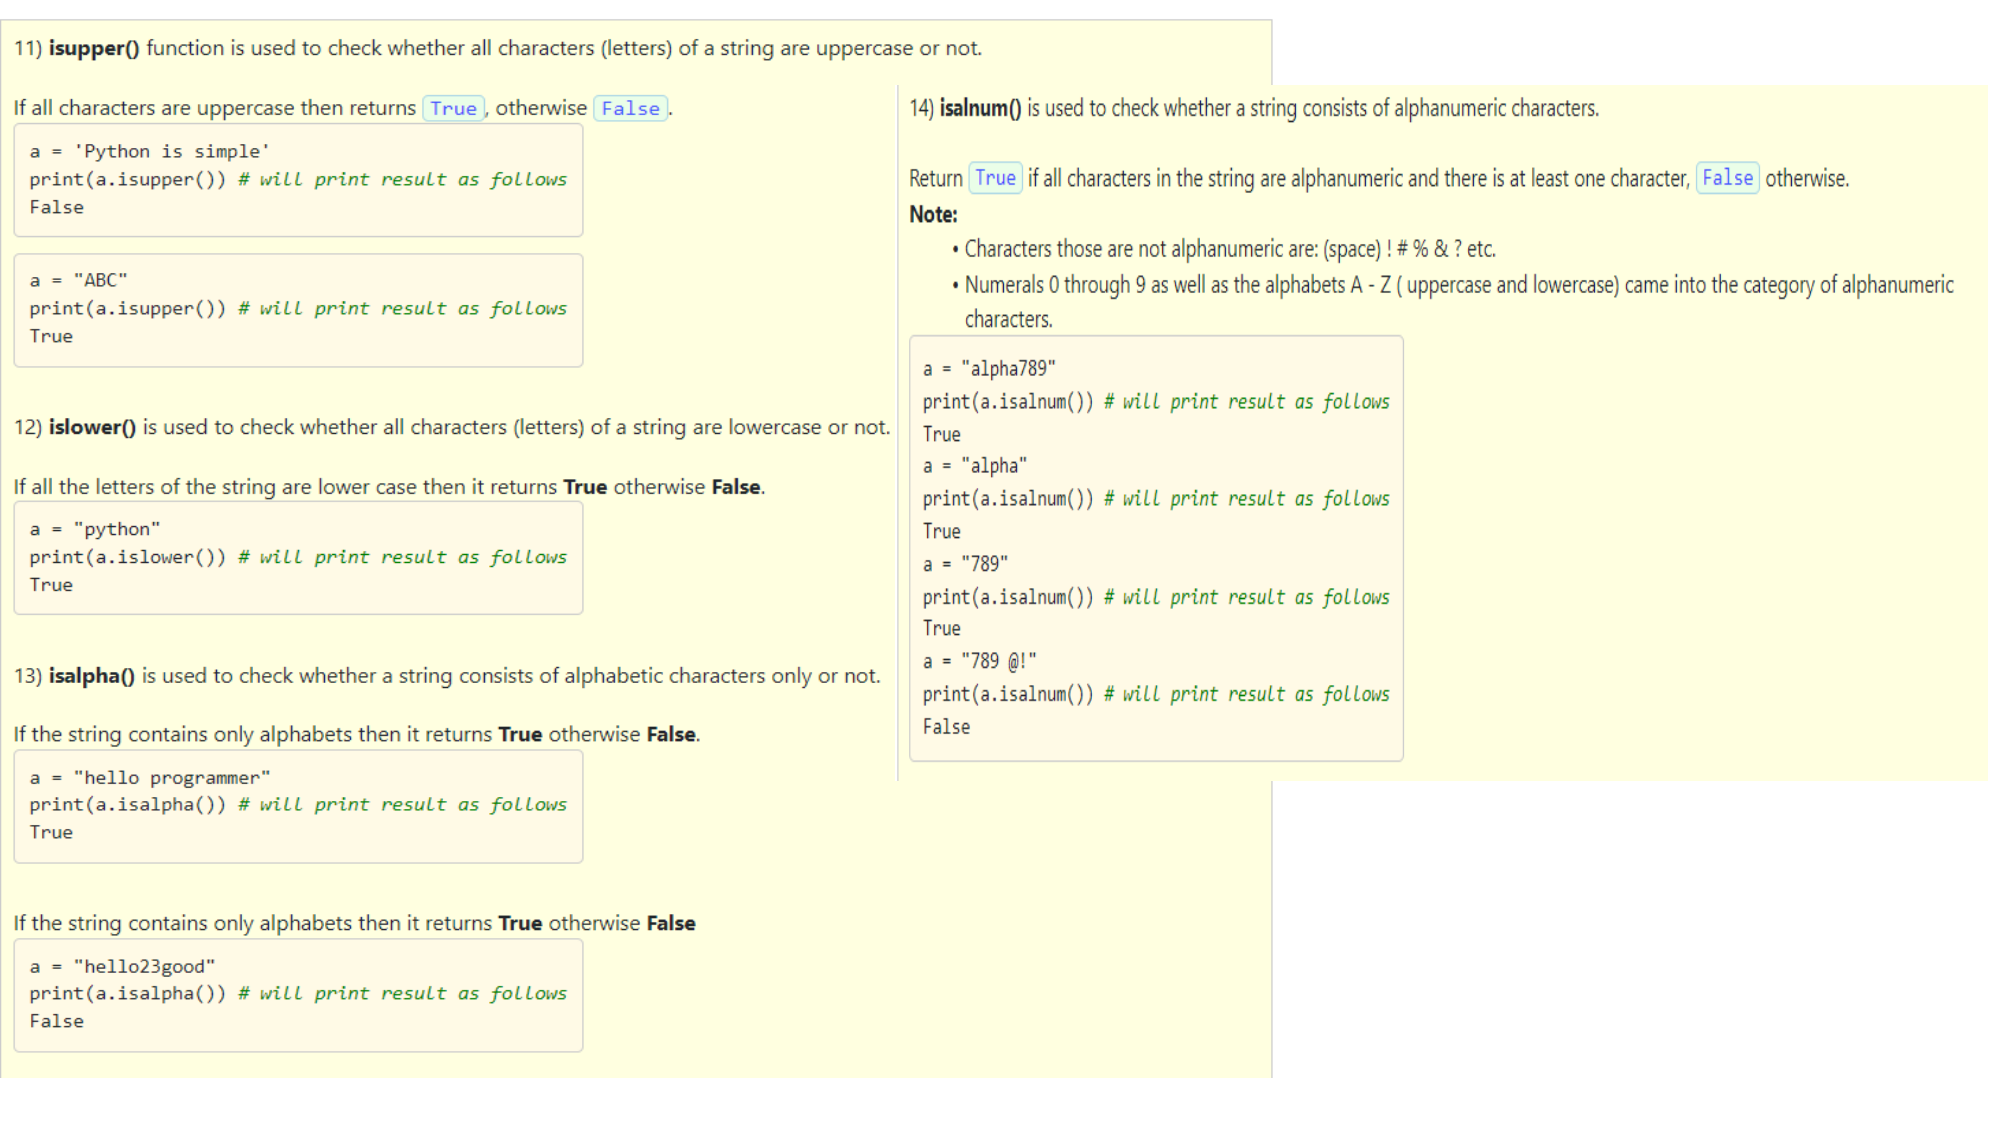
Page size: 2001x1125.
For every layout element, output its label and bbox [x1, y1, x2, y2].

picture [895, 85, 1988, 781]
list [0, 14, 1281, 1078]
